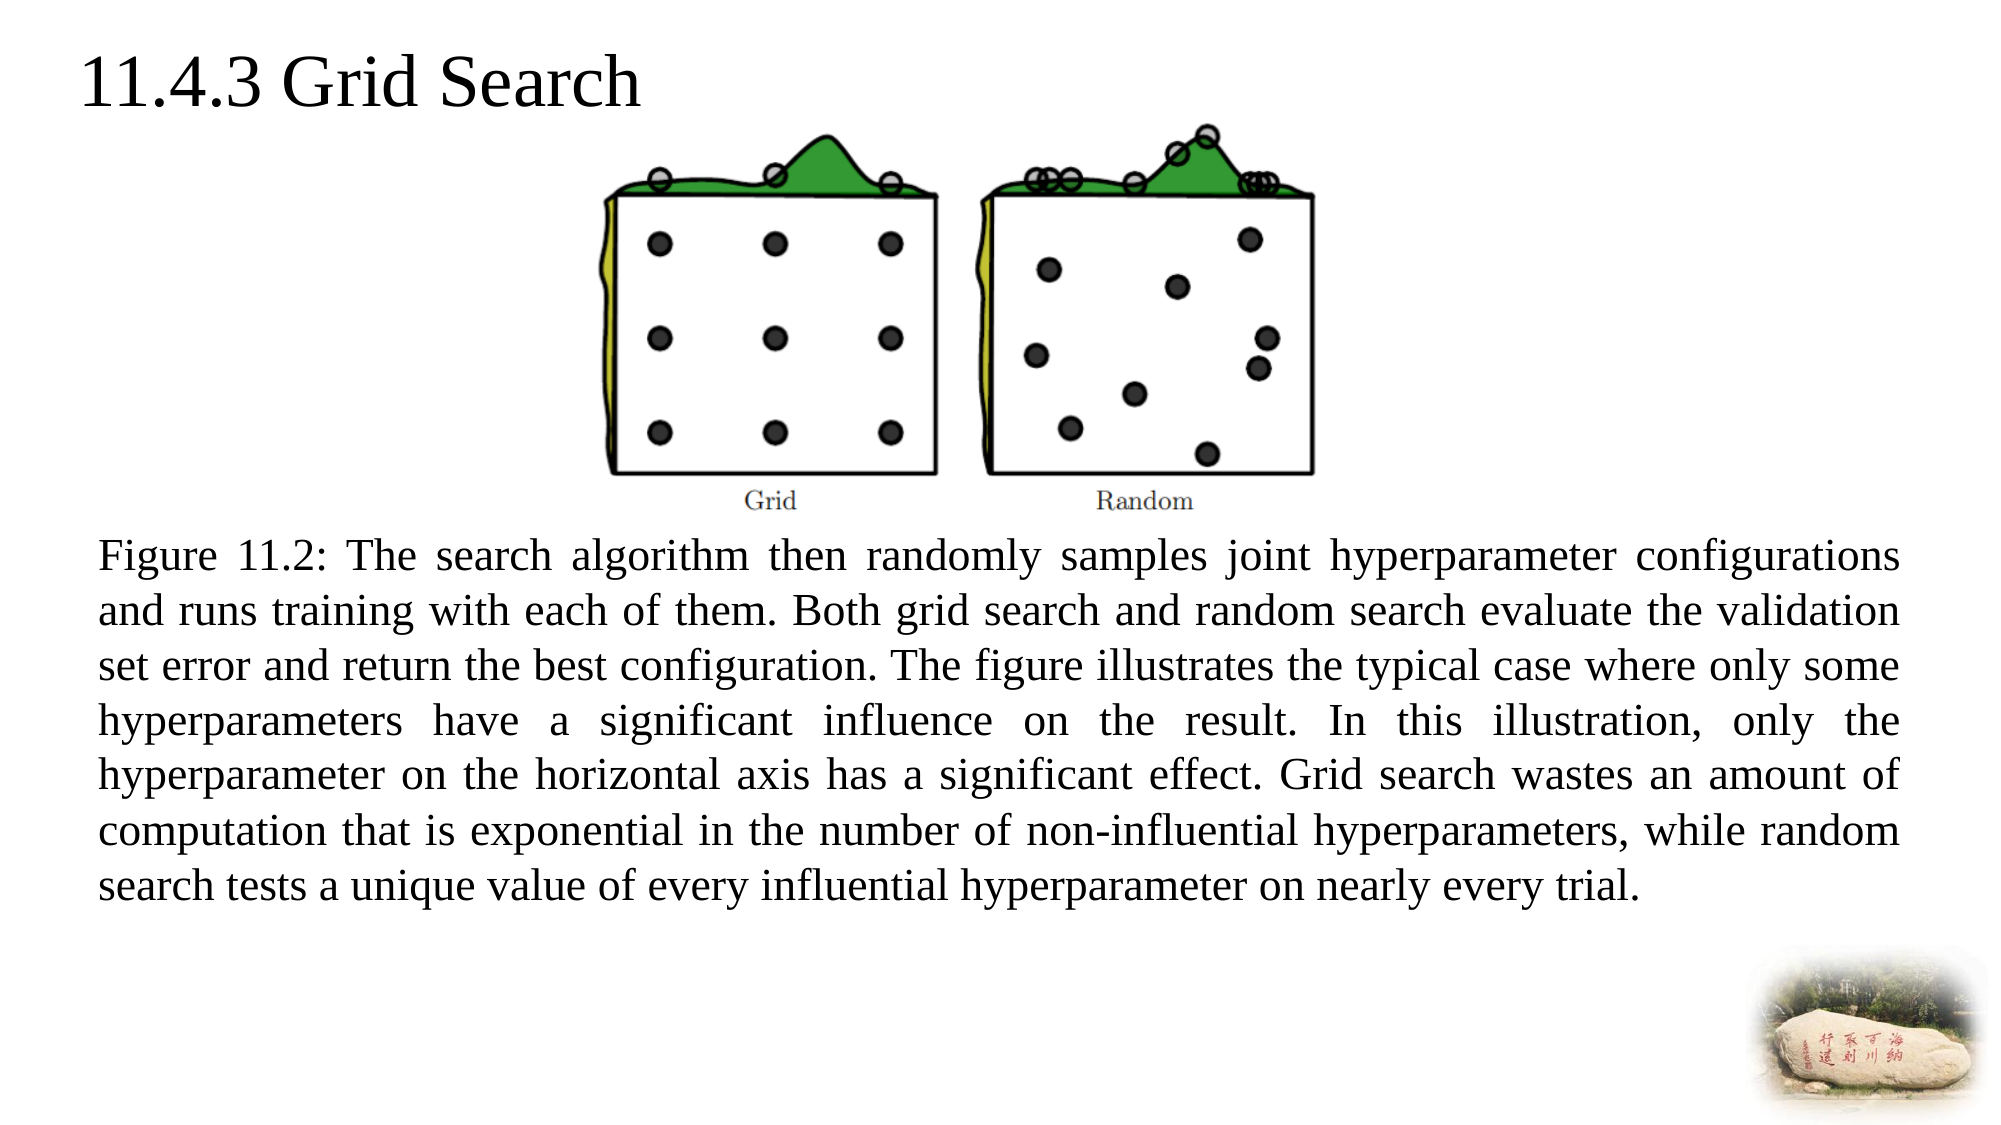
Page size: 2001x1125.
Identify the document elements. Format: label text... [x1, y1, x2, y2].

picture [581, 111, 1336, 517]
picture [1746, 941, 1991, 1125]
text_box Figure 11.2: The search algorithm then randomly samples joint hyperparameter configurations and runs training with each of them. Both grid search and random search evaluate the validation set error and return the best configuration. The figure illustrates the typical case where only some hyperparameters have a significant influence on the result. In this illustration, only the hyperparameter on the horizontal axis has a significant effect. Grid search wastes an amount of computation that is exponential in the number of non-influential hyperparameters, while random search tests a unique value of every influential hyperparameter on nearly every trial. [83, 516, 1917, 917]
title 11.4.3 Grid Search [63, 21, 1936, 142]
